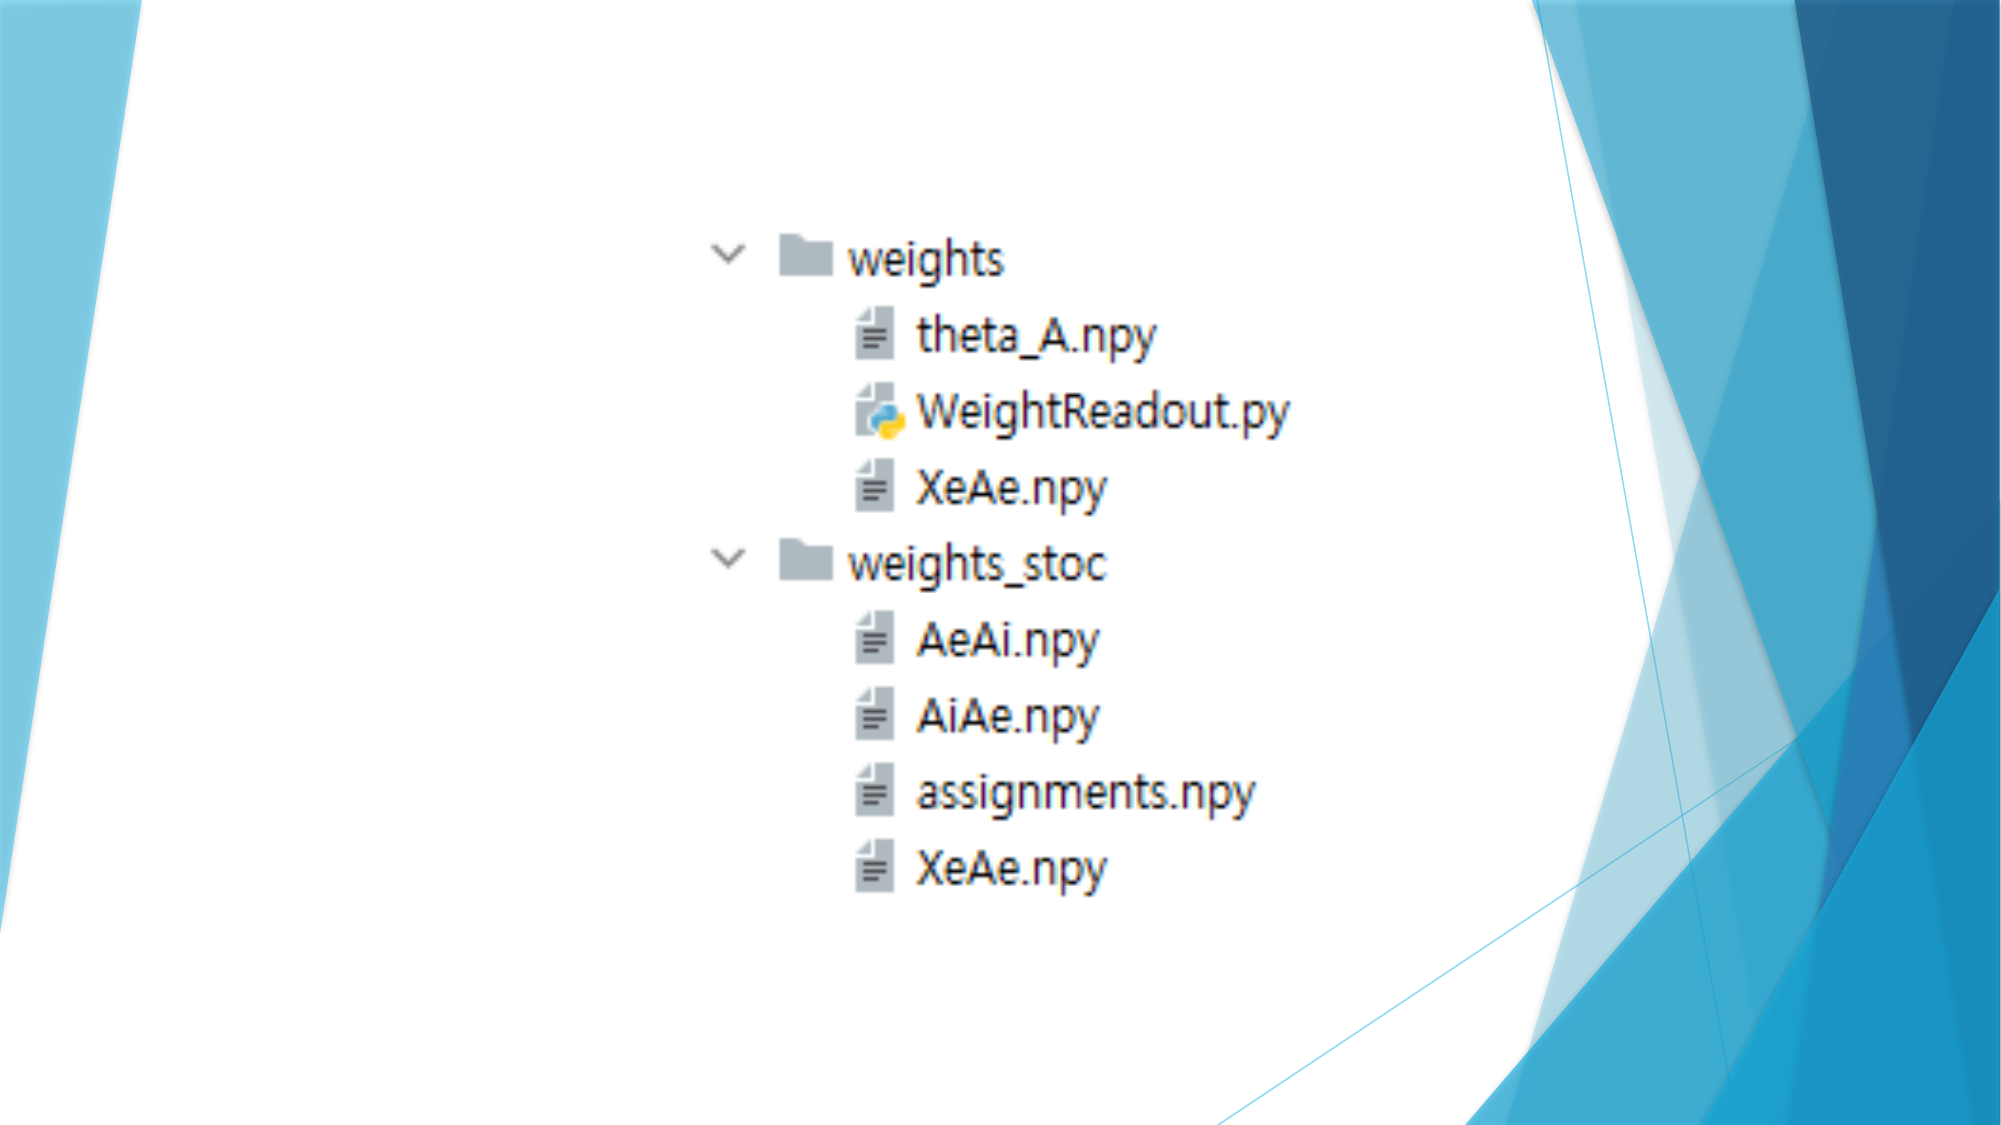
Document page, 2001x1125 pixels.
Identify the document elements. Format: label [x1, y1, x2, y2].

picture [663, 220, 1337, 905]
